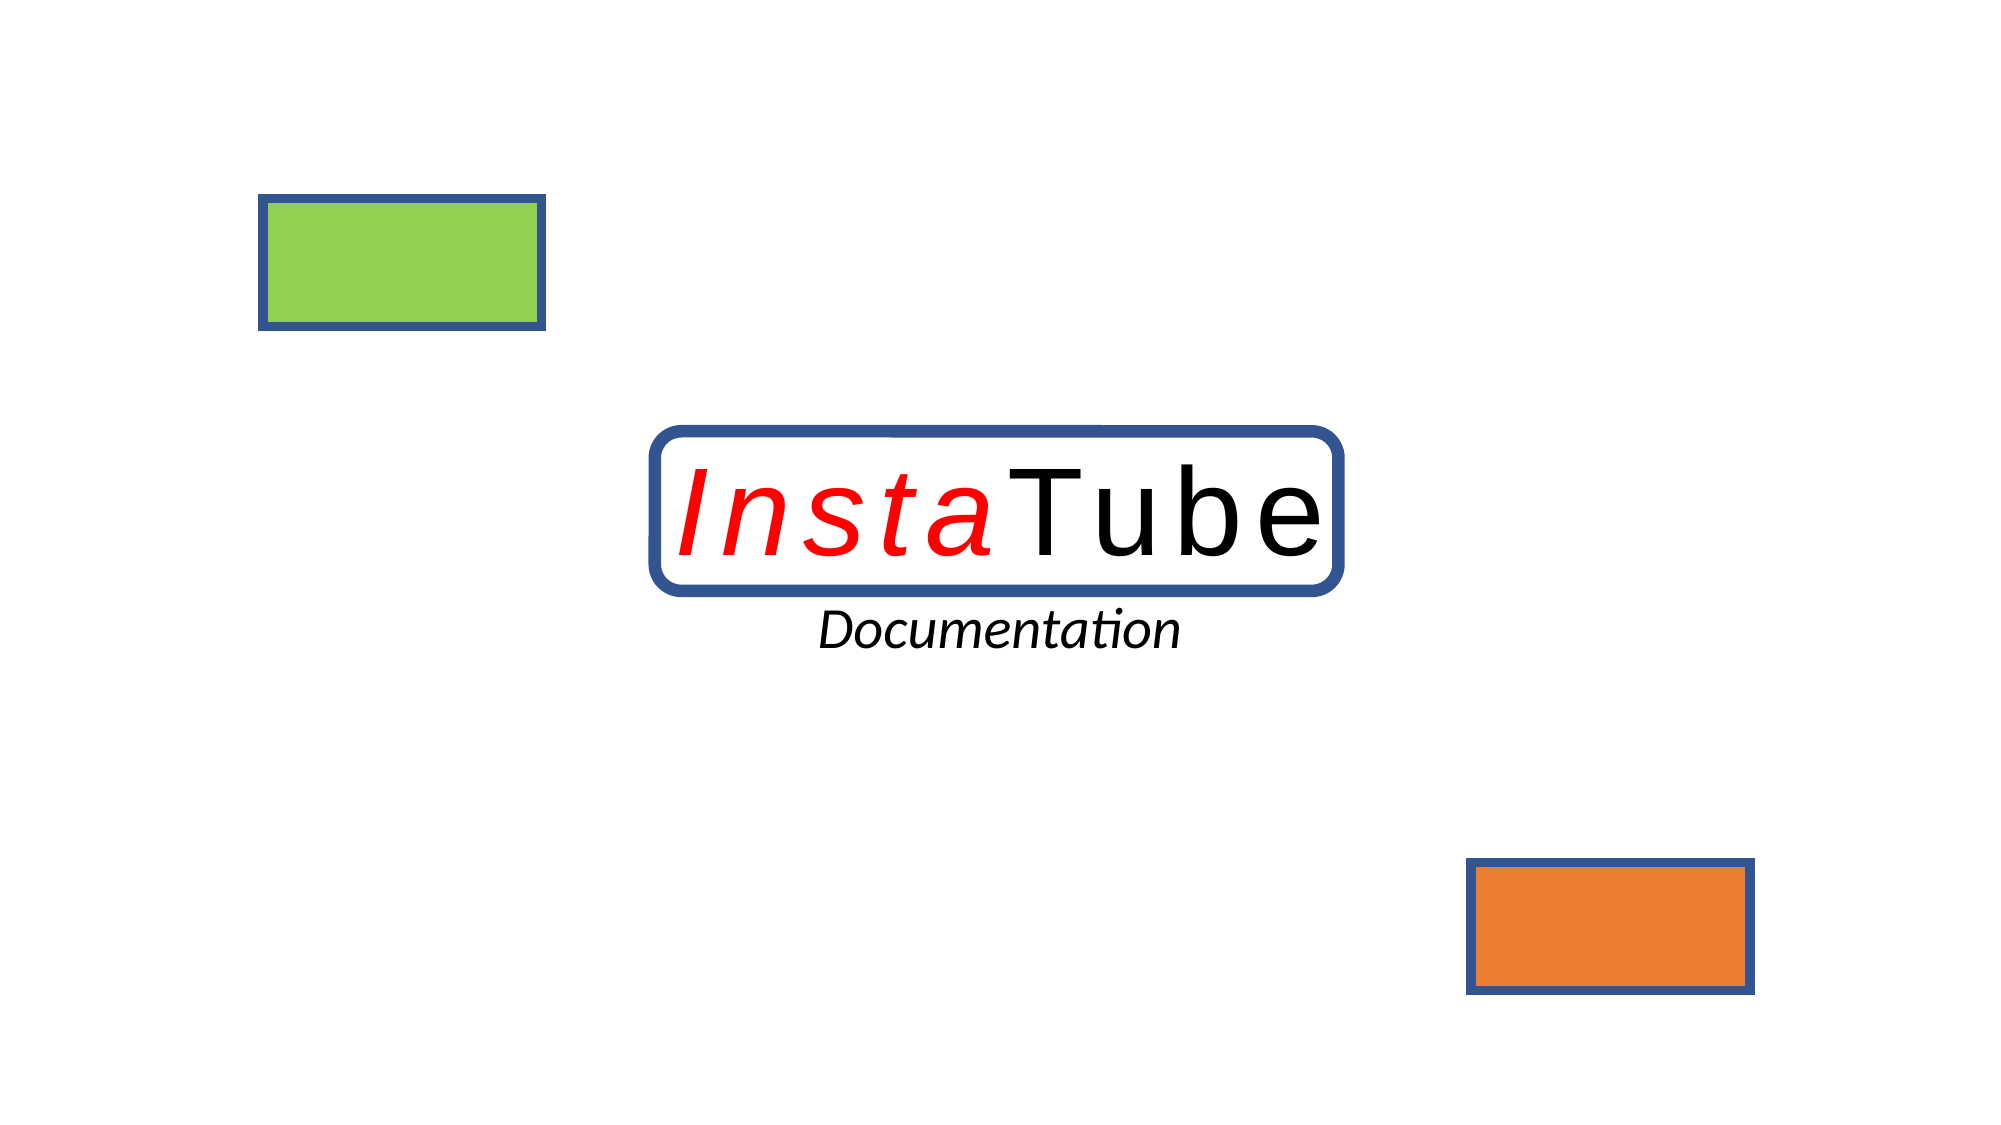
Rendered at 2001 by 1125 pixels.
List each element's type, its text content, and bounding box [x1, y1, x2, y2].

text_box [1470, 861, 1751, 992]
subtitle Documentation [249, 590, 1750, 863]
title InstaTube [249, 198, 1750, 590]
